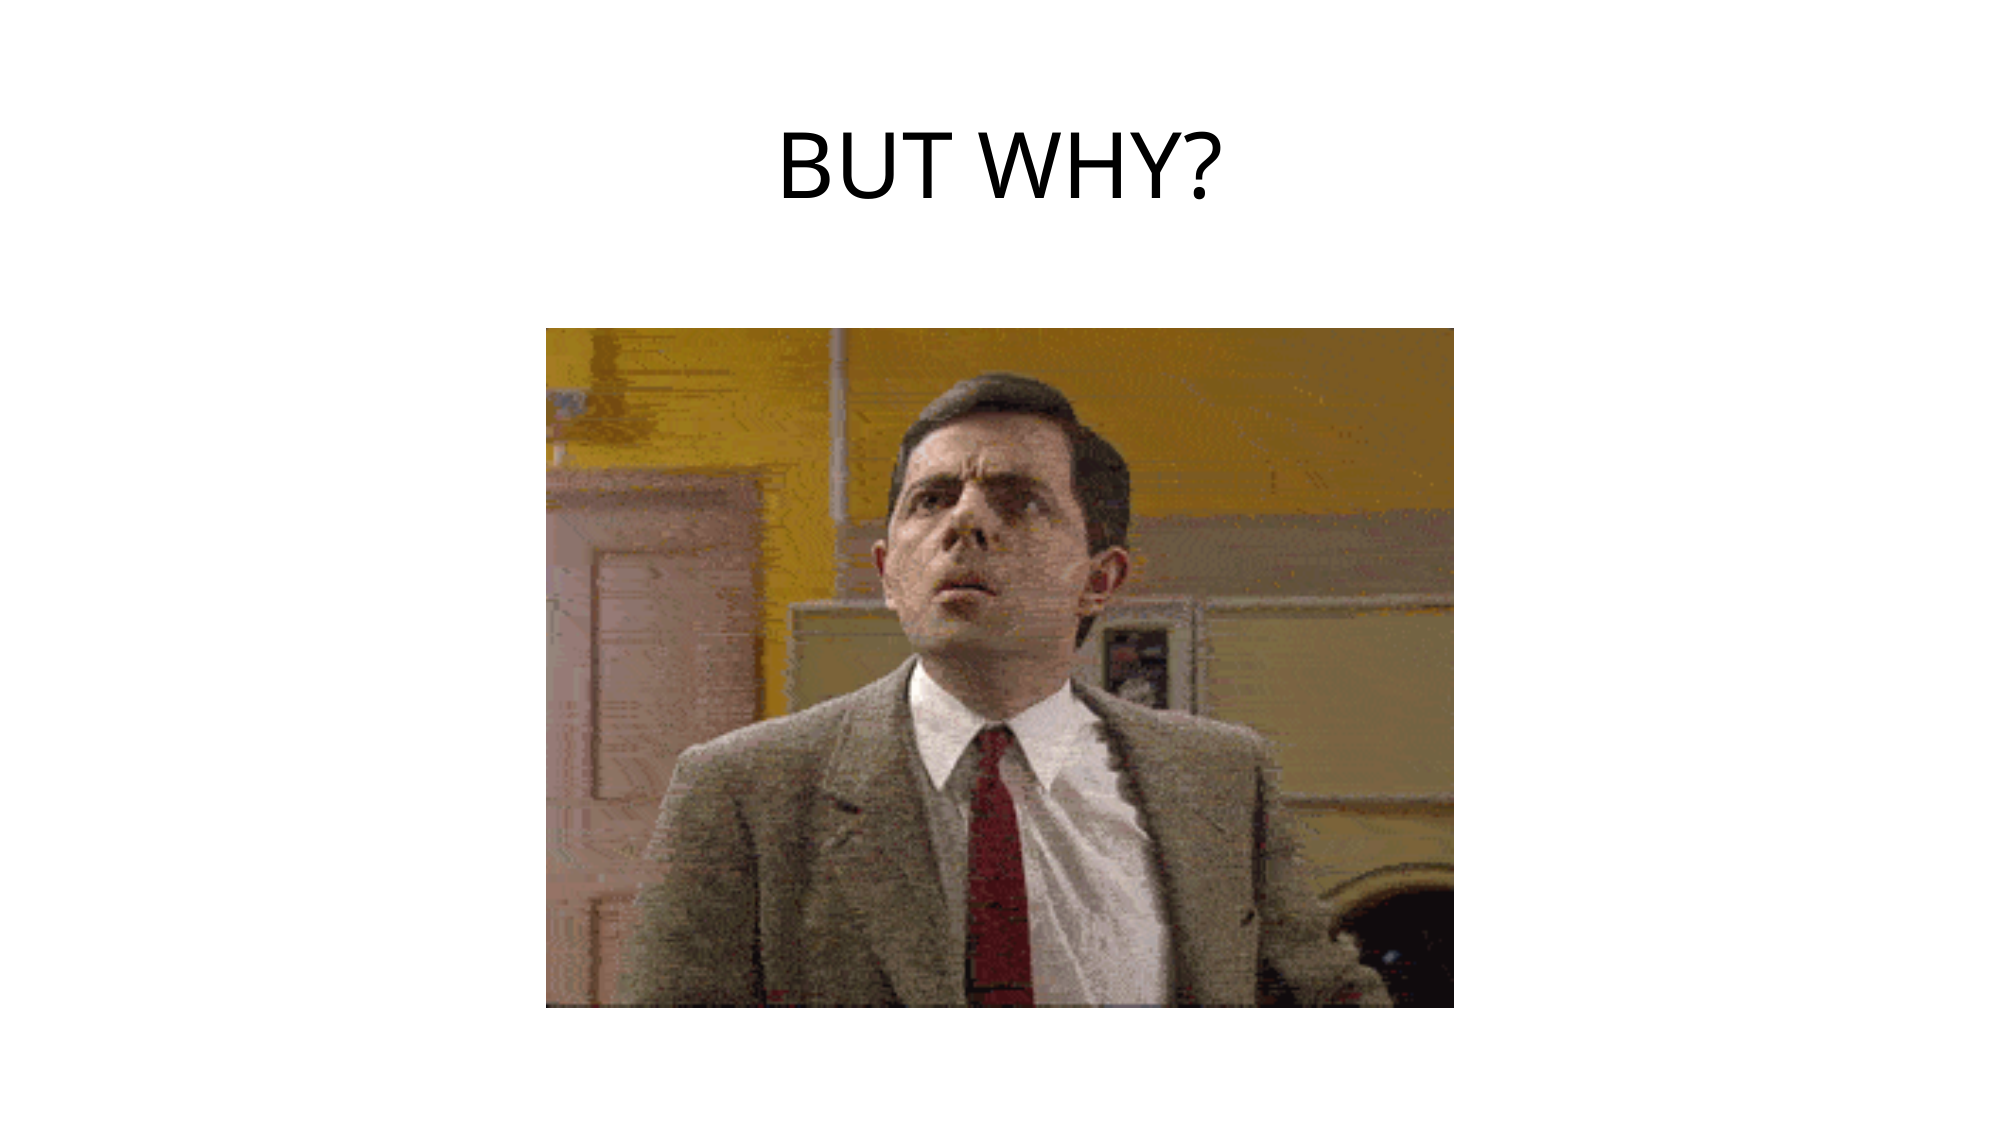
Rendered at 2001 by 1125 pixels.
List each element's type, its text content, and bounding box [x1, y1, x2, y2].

title BUT WHY? [137, 59, 1863, 278]
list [546, 328, 1454, 1008]
